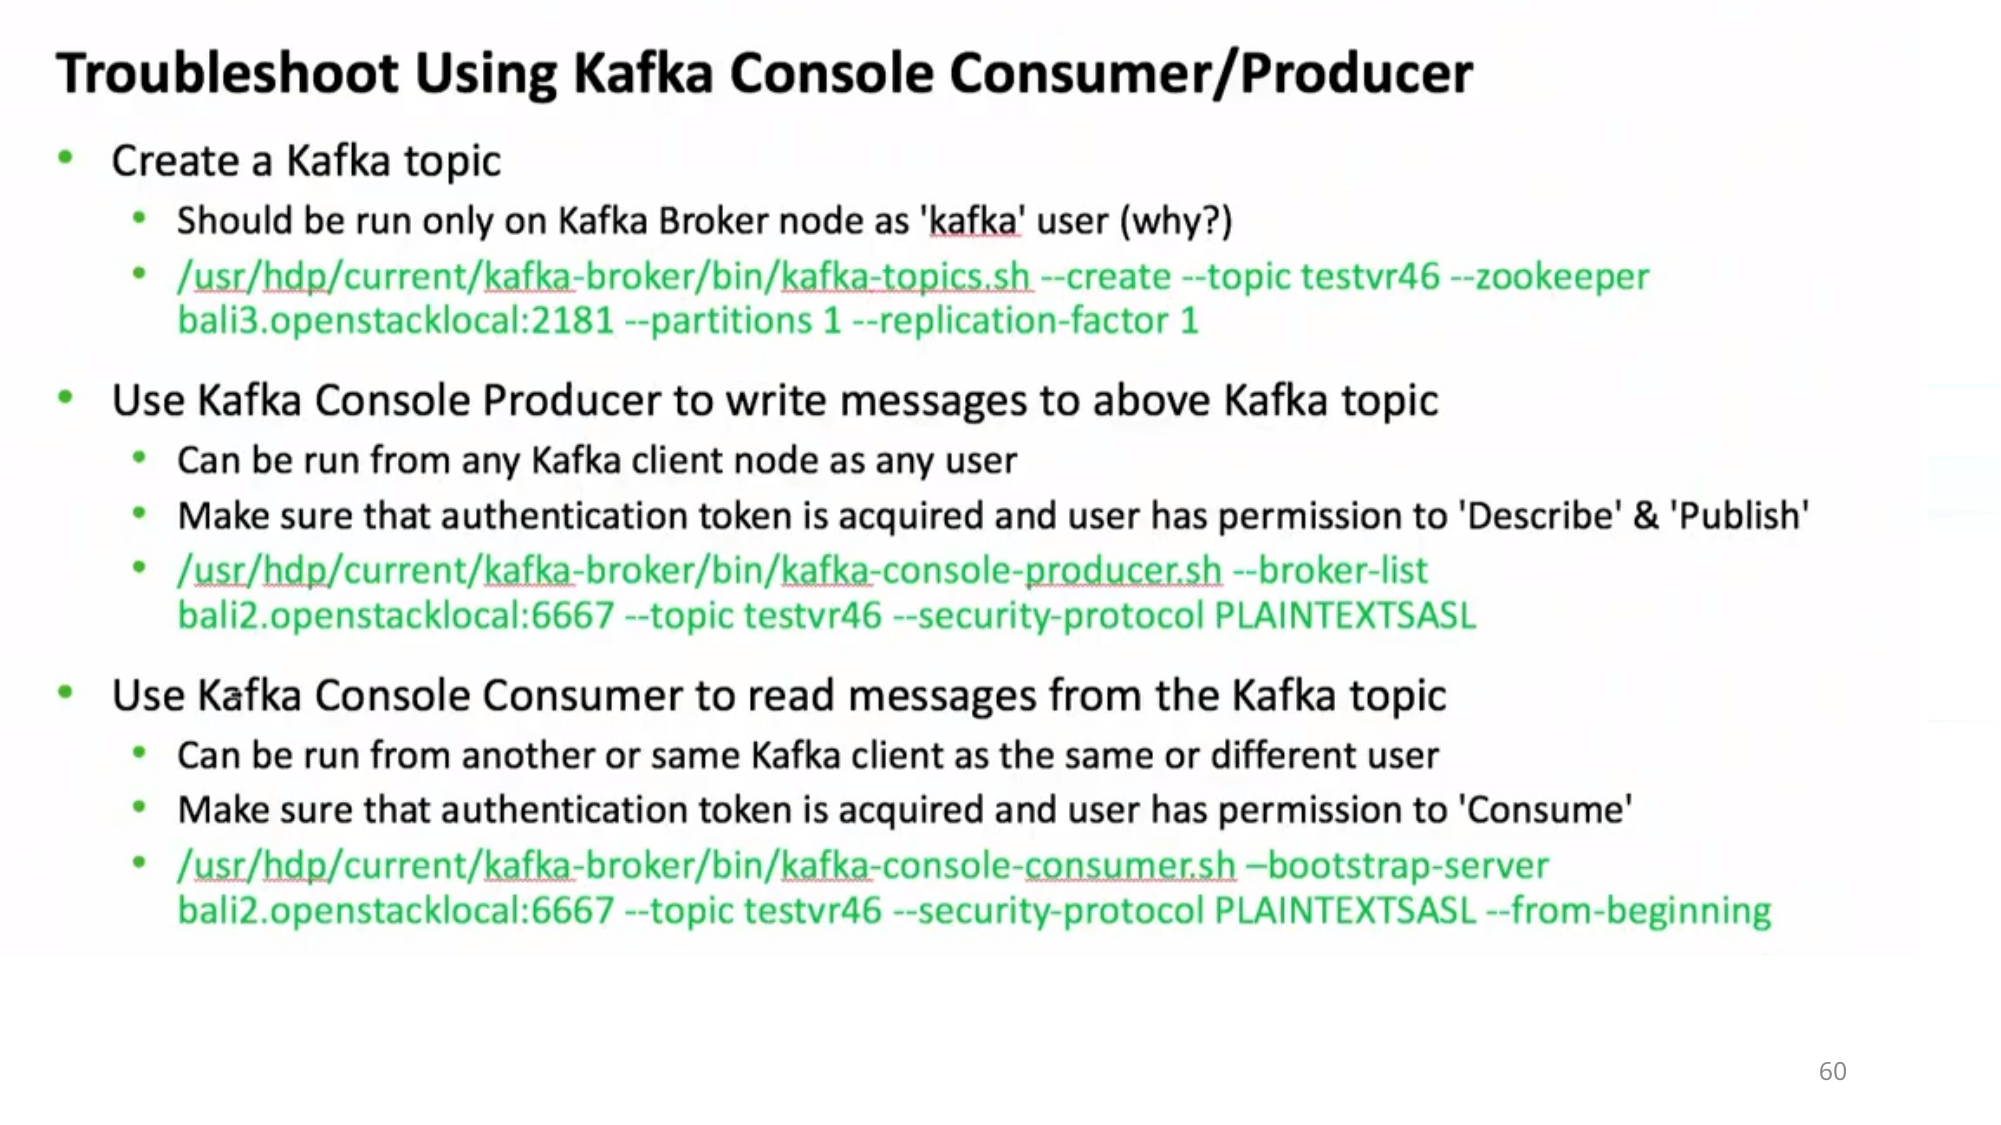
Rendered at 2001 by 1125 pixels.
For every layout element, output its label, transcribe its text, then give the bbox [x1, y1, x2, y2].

picture [0, 0, 2001, 1125]
slide_number 60 [1727, 1051, 1863, 1103]
